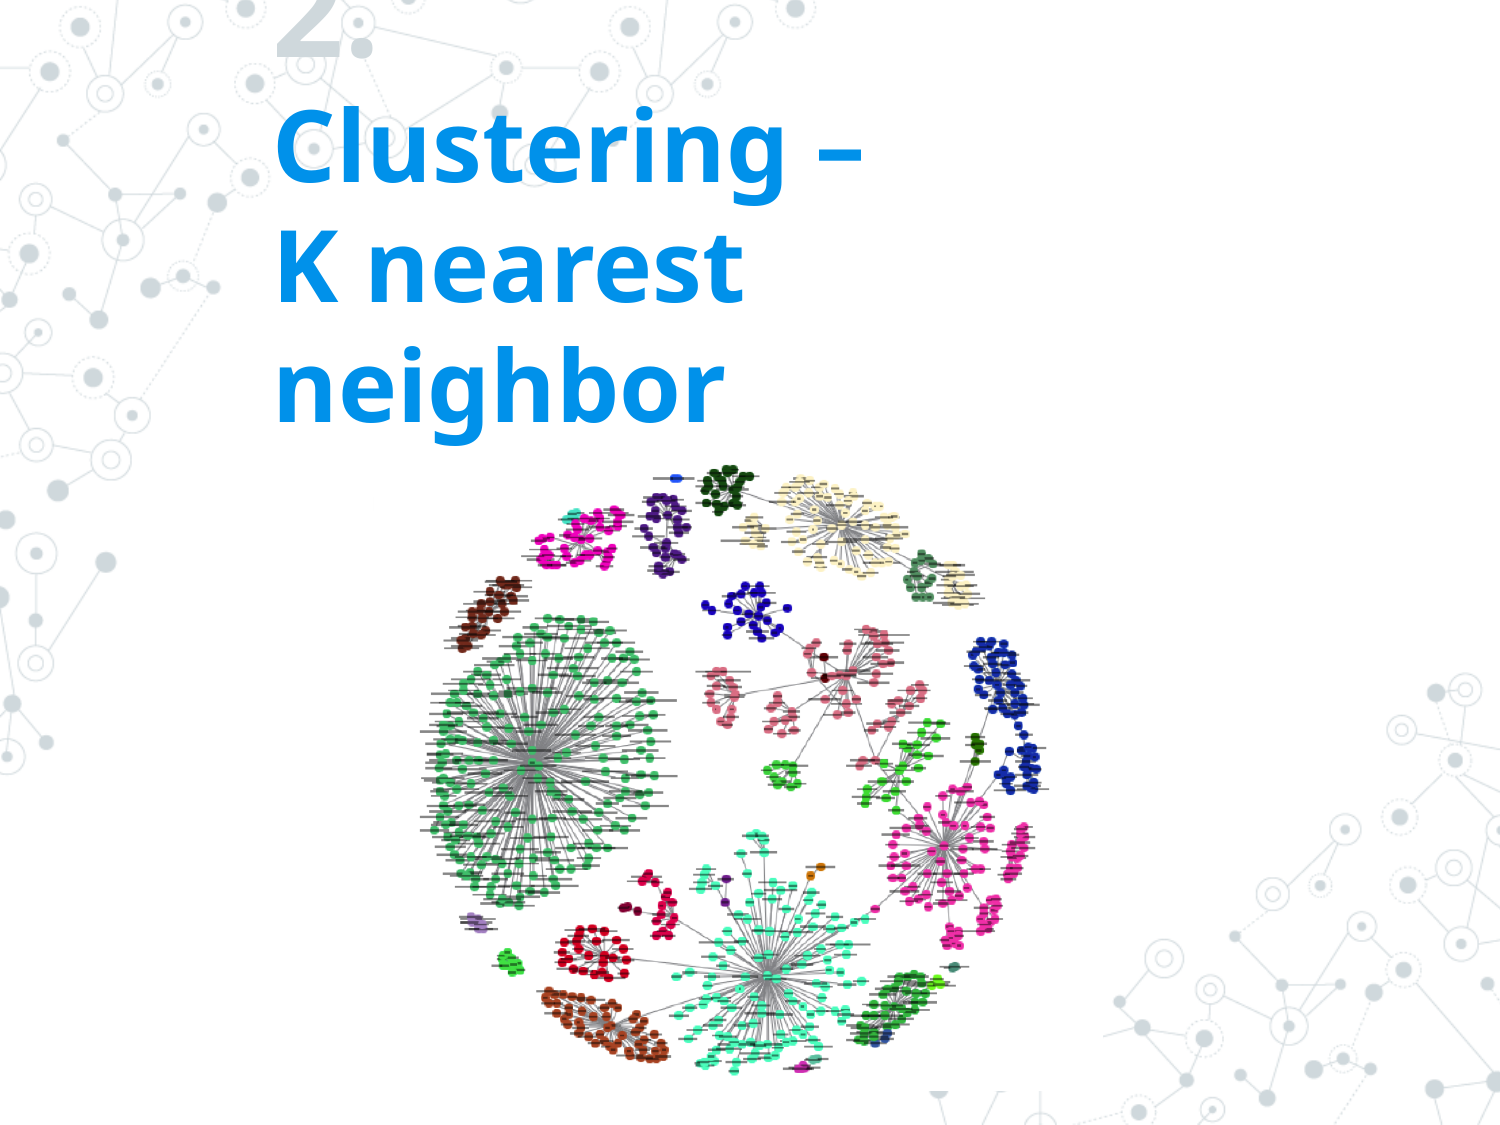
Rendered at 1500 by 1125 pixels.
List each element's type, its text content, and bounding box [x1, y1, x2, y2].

picture [0, 0, 1500, 1125]
title 2. Clustering – K nearest neighbor [257, 203, 1215, 458]
